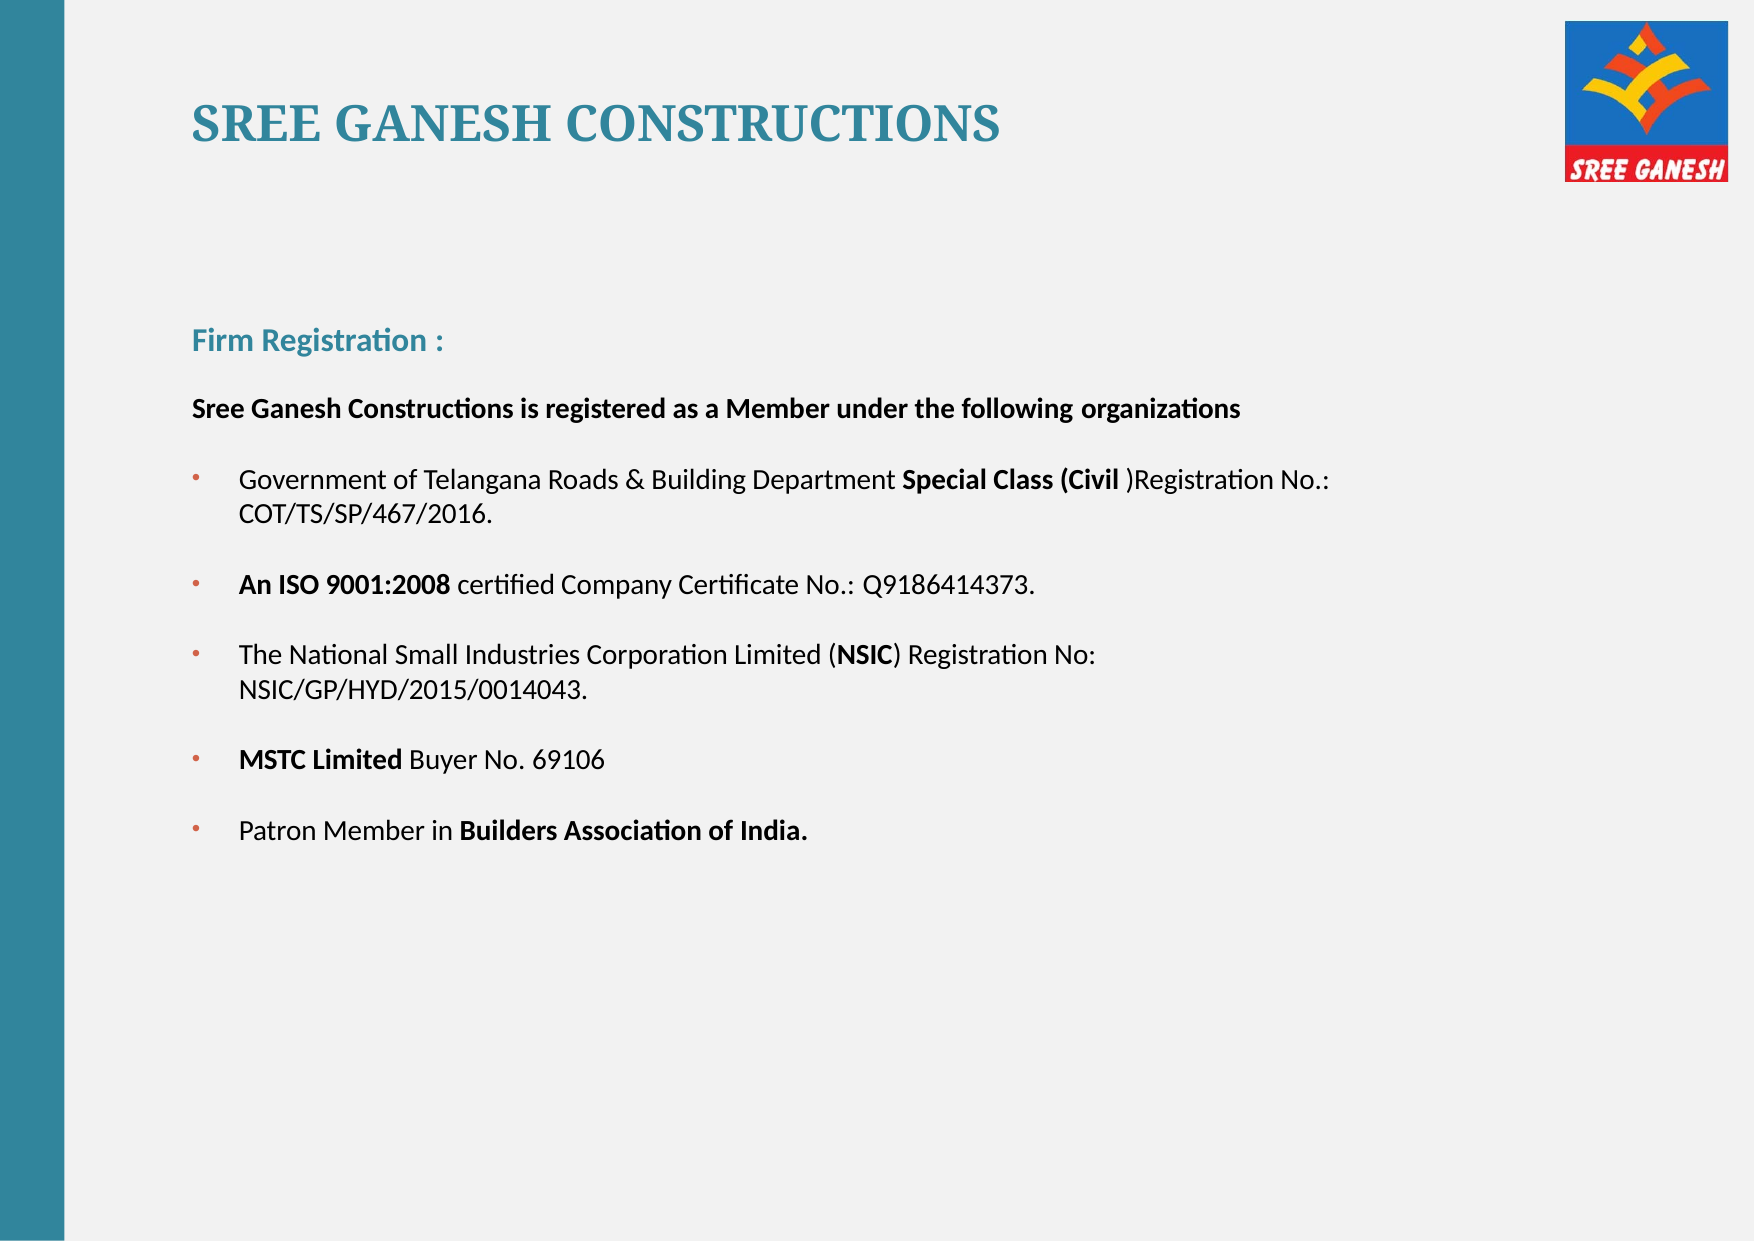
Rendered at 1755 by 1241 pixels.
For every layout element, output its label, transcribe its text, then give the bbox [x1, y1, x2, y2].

text_box [0, 0, 67, 1241]
text_box Firm Registration : Sree Ganesh Constructions is registered as a Member under the following organizations Government of Telangana Roads & Building Department Special Class (Civil )Registration No.: COT/TS/SP/467/2016. An ISO 9001:2008 certified Company Certificate No.: Q9186414373. The National Small Industries Corporation Limited (NSIC) Registration No: NSIC/GP/HYD/2015/0014043. MSTC Limited Buyer No. 69106 Patron Member in Builders Association of India. [189, 315, 1487, 846]
text_box [1564, 20, 1729, 183]
title SREE GANESH CONSTRUCTIONS [189, 89, 1165, 299]
